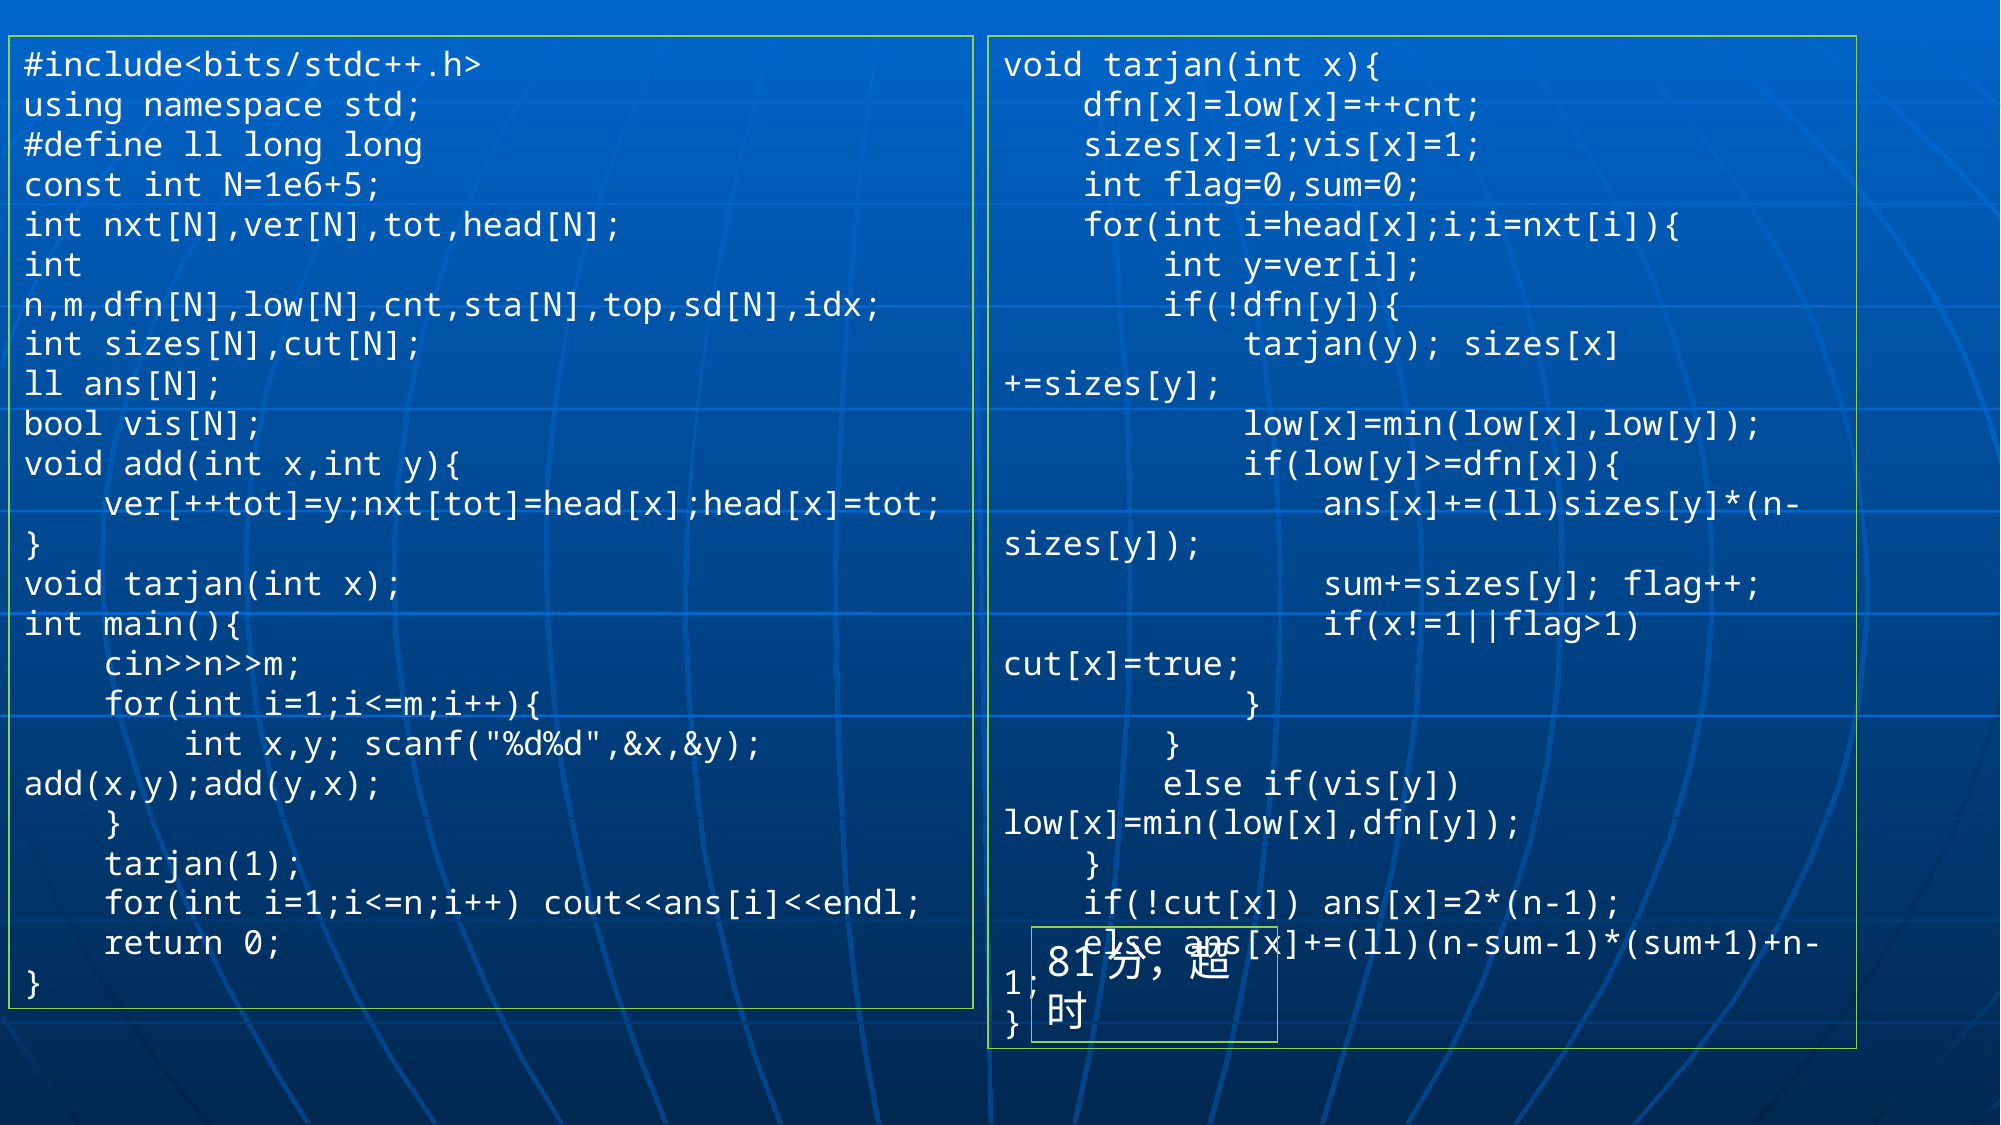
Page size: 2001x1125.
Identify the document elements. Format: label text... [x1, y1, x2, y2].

text_box void tarjan(int x){ dfn[x]=low[x]=++cnt; sizes[x]=1;vis[x]=1; int flag=0,sum=0; for(int i=head[x];i;i=nxt[i]){ int y=ver[i]; if(!dfn[y]){ tarjan(y); sizes[x]+=sizes[y]; low[x]=min(low[x],low[y]); if(low[y]>=dfn[x]){ ans[x]+=(ll)sizes[y]*(n-sizes[y]); sum+=sizes[y]; flag++; if(x!=1||flag>1) cut[x]=true; } } else if(vis[y]) low[x]=min(low[x],dfn[y]); } if(!cut[x]) ans[x]=2*(n-1); else ans[x]+=(ll)(n-sum-1)*(sum+1)+n-1; } [988, 35, 1857, 1049]
text_box #include<bits/stdc++.h> using namespace std; #define ll long long const int N=1e6+5; int nxt[N],ver[N],tot,head[N]; int n,m,dfn[N],low[N],cnt,sta[N],top,sd[N],idx; int sizes[N],cut[N]; ll ans[N]; bool vis[N]; void add(int x,int y){ ver[++tot]=y;nxt[tot]=head[x];head[x]=tot; } void tarjan(int x); int main(){ cin>>n>>m; for(int i=1;i<=m;i++){ int x,y; scanf("%d%d",&x,&y); add(x,y);add(y,x); } tarjan(1); for(int i=1;i<=n;i++) cout<<ans[i]<<endl; return 0; } [8, 35, 973, 1009]
text_box 81分，超时 [1031, 927, 1278, 1042]
